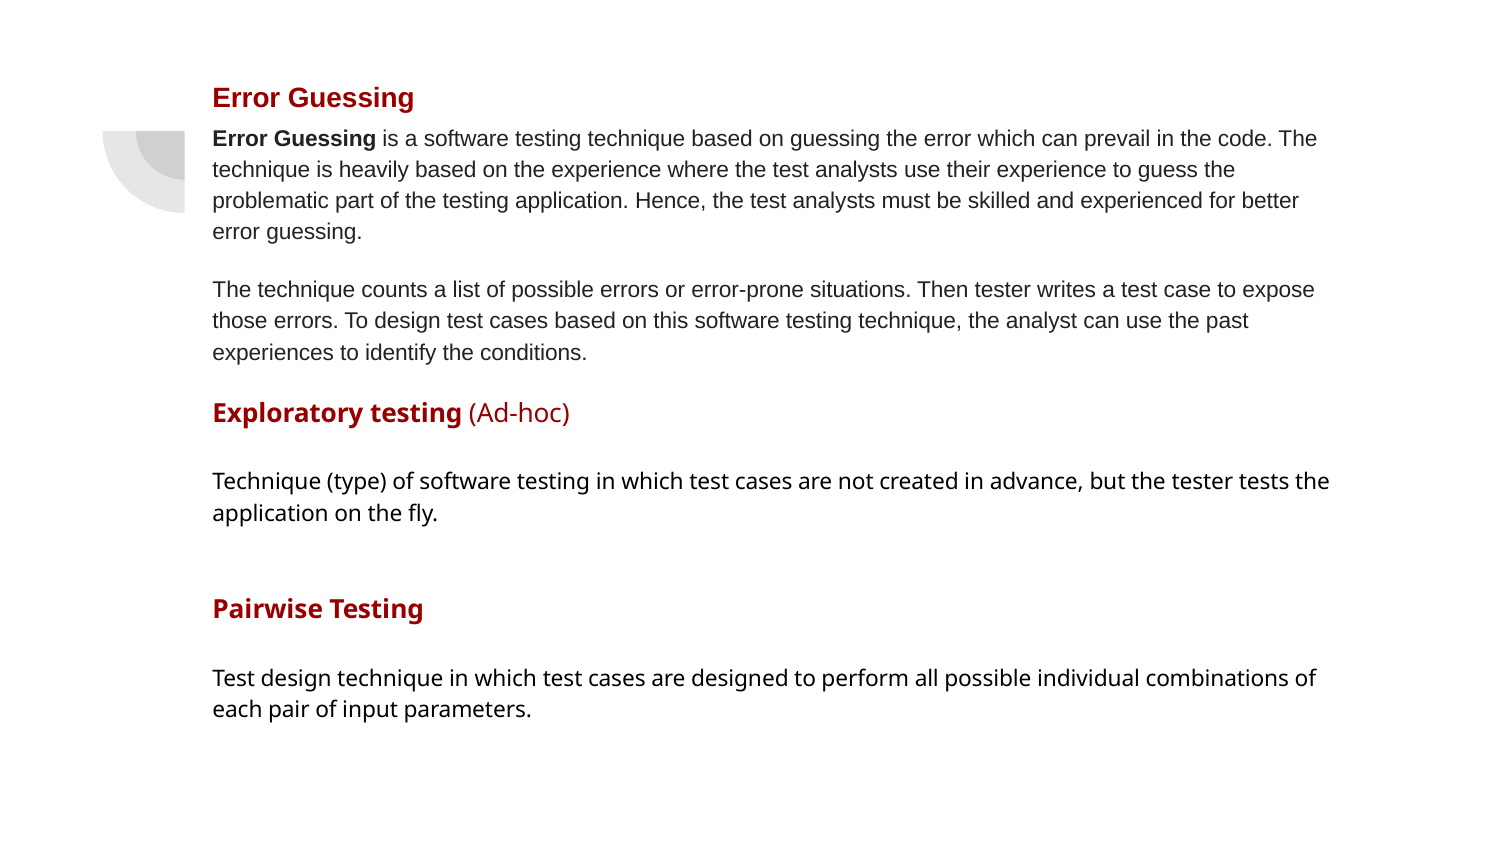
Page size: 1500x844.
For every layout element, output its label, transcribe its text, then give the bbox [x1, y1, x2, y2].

list Error Guessing Error Guessing is a software testing technique based on guessing the error which can prevail in the code. The technique is heavily based on the experience where the test analysts use their experience to guess the problematic part of the testing application. Hence, the test analysts must be skilled and experienced for better error guessing. The technique counts a list of possible errors or error-prone situations. Then tester writes a test case to expose those errors. To design test cases based on this software testing technique, the analyst can use the past experiences to identify the conditions. Exploratory testing (Ad-hoc) Technique (type) of software testing in which test cases are not created in advance, but the tester tests the application on the fly. Pairwise Testing Test design technique in which test cases are designed to perform all possible individual combinations of each pair of input parameters. [197, 46, 1368, 744]
